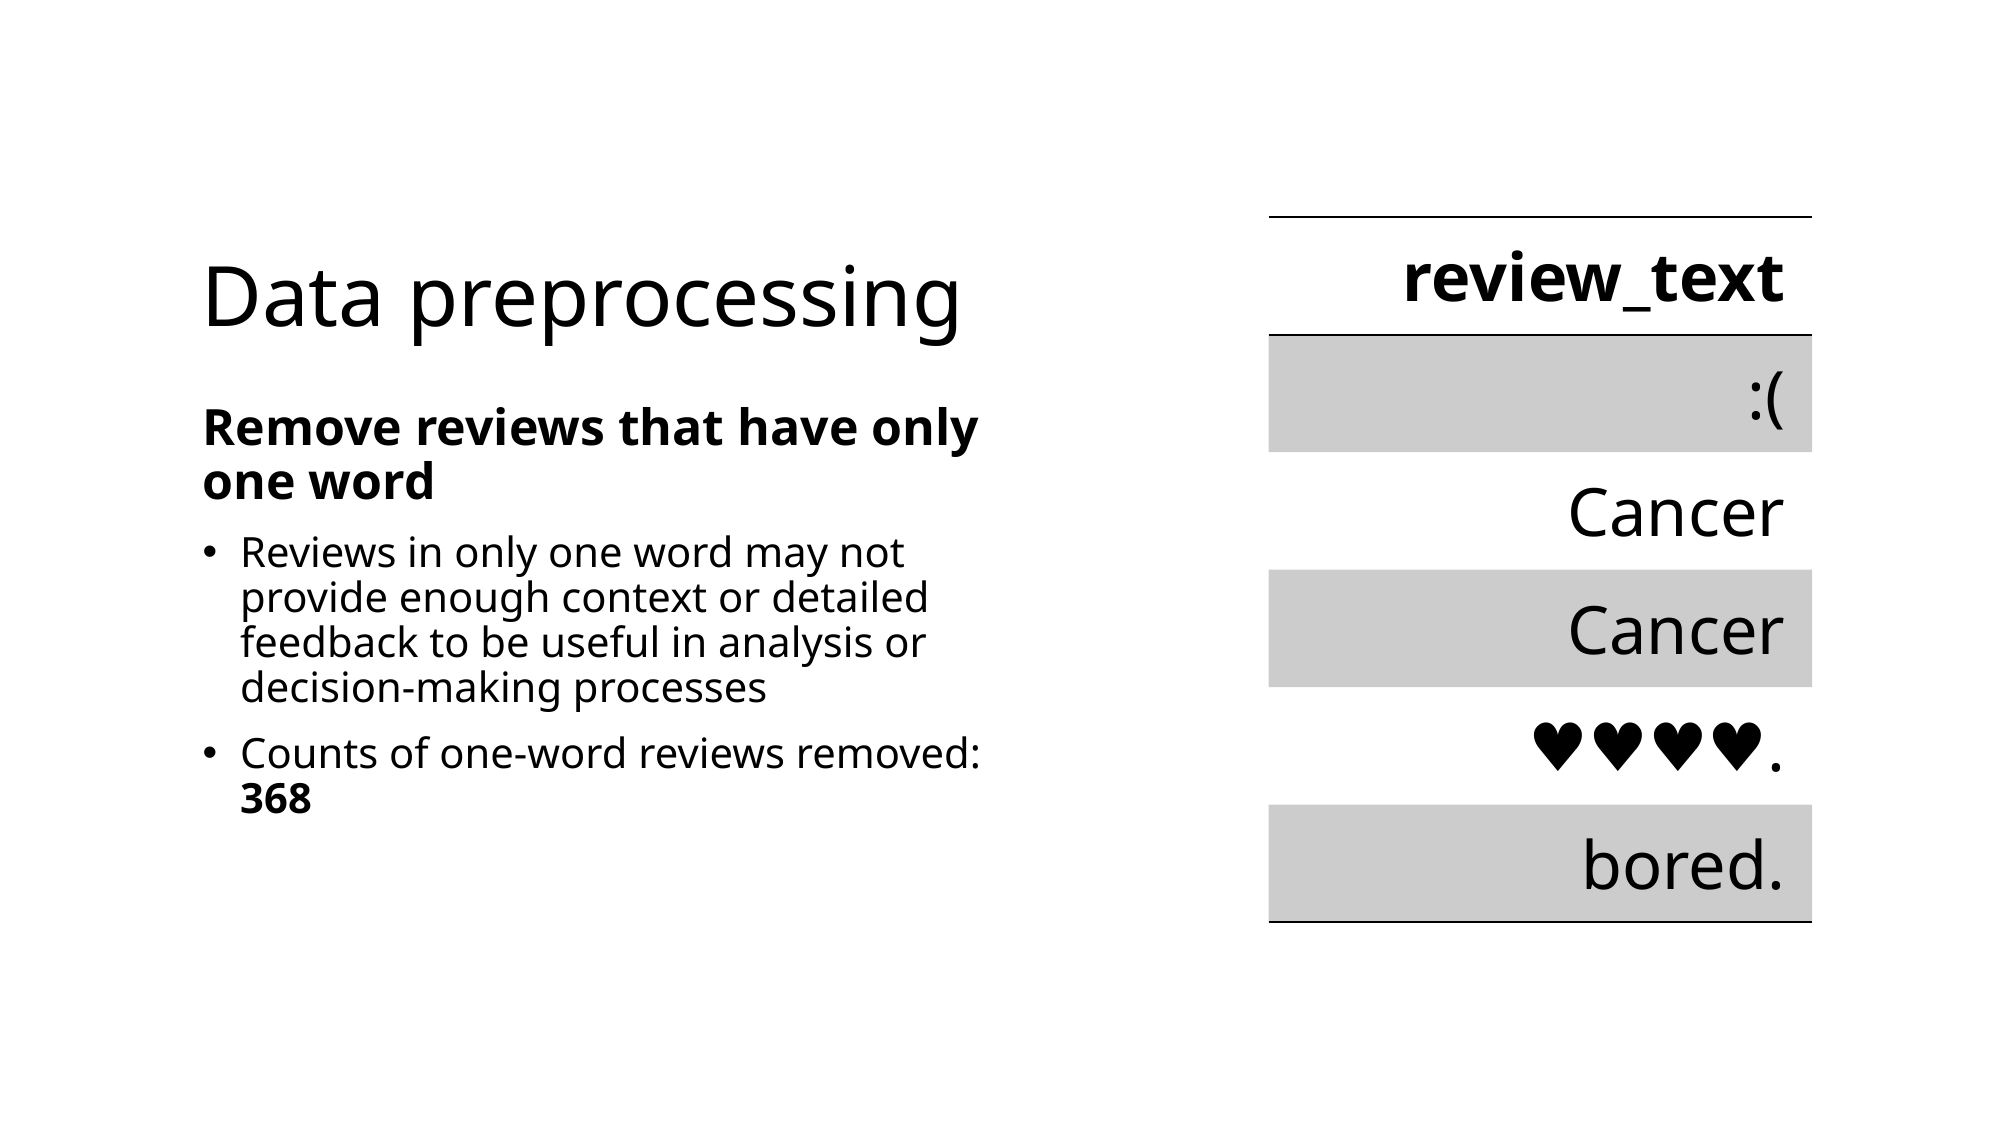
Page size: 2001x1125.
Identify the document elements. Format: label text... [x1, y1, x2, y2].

list Remove reviews that have only one word Reviews in only one word may not provide enough context or detailed feedback to be useful in analysis or decision-making processes Counts of one-word reviews removed: 368 [187, 394, 1060, 975]
table_cell bored. [1269, 805, 1812, 921]
title Data preprocessing [186, 82, 1060, 352]
table_cell Cancer [1269, 570, 1812, 687]
table_cell ♥♥♥♥. [1269, 687, 1812, 805]
table_cell Cancer [1269, 452, 1812, 570]
table_header review_text [1269, 218, 1812, 334]
table_cell :( [1269, 336, 1812, 452]
